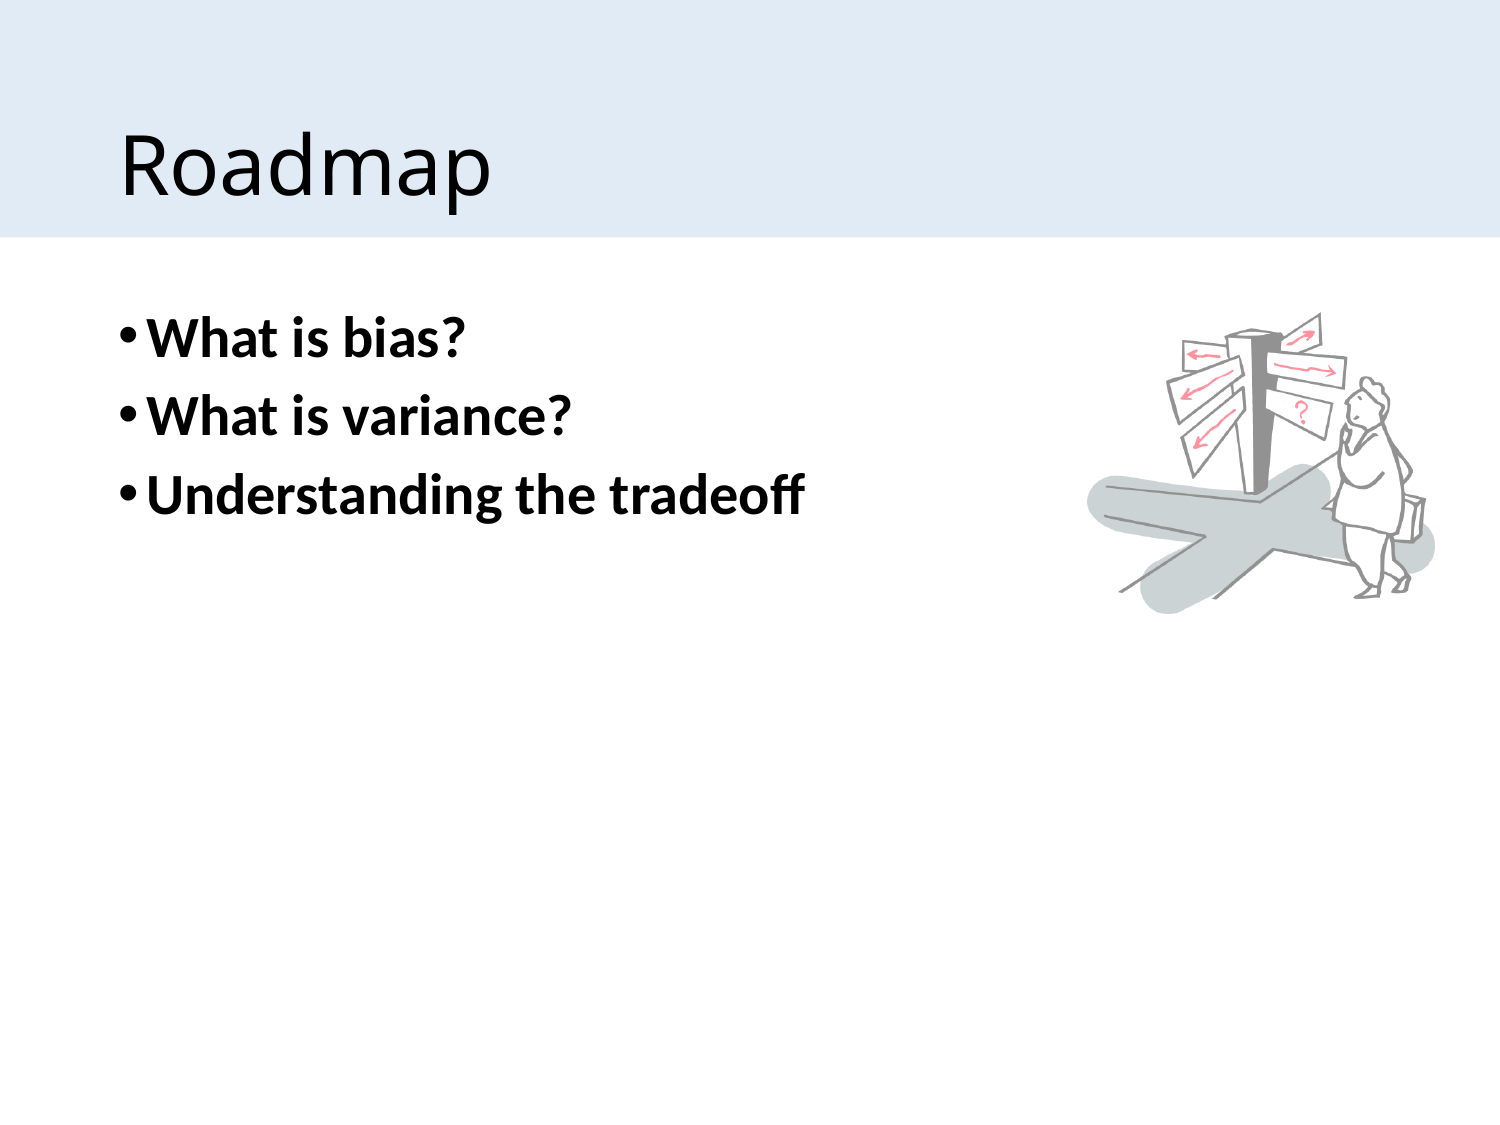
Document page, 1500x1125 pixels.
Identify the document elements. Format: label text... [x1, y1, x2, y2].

list What is bias? What is variance? Understanding the tradeoff [103, 299, 1397, 1014]
title Roadmap [103, 59, 1397, 278]
picture [1087, 312, 1435, 614]
